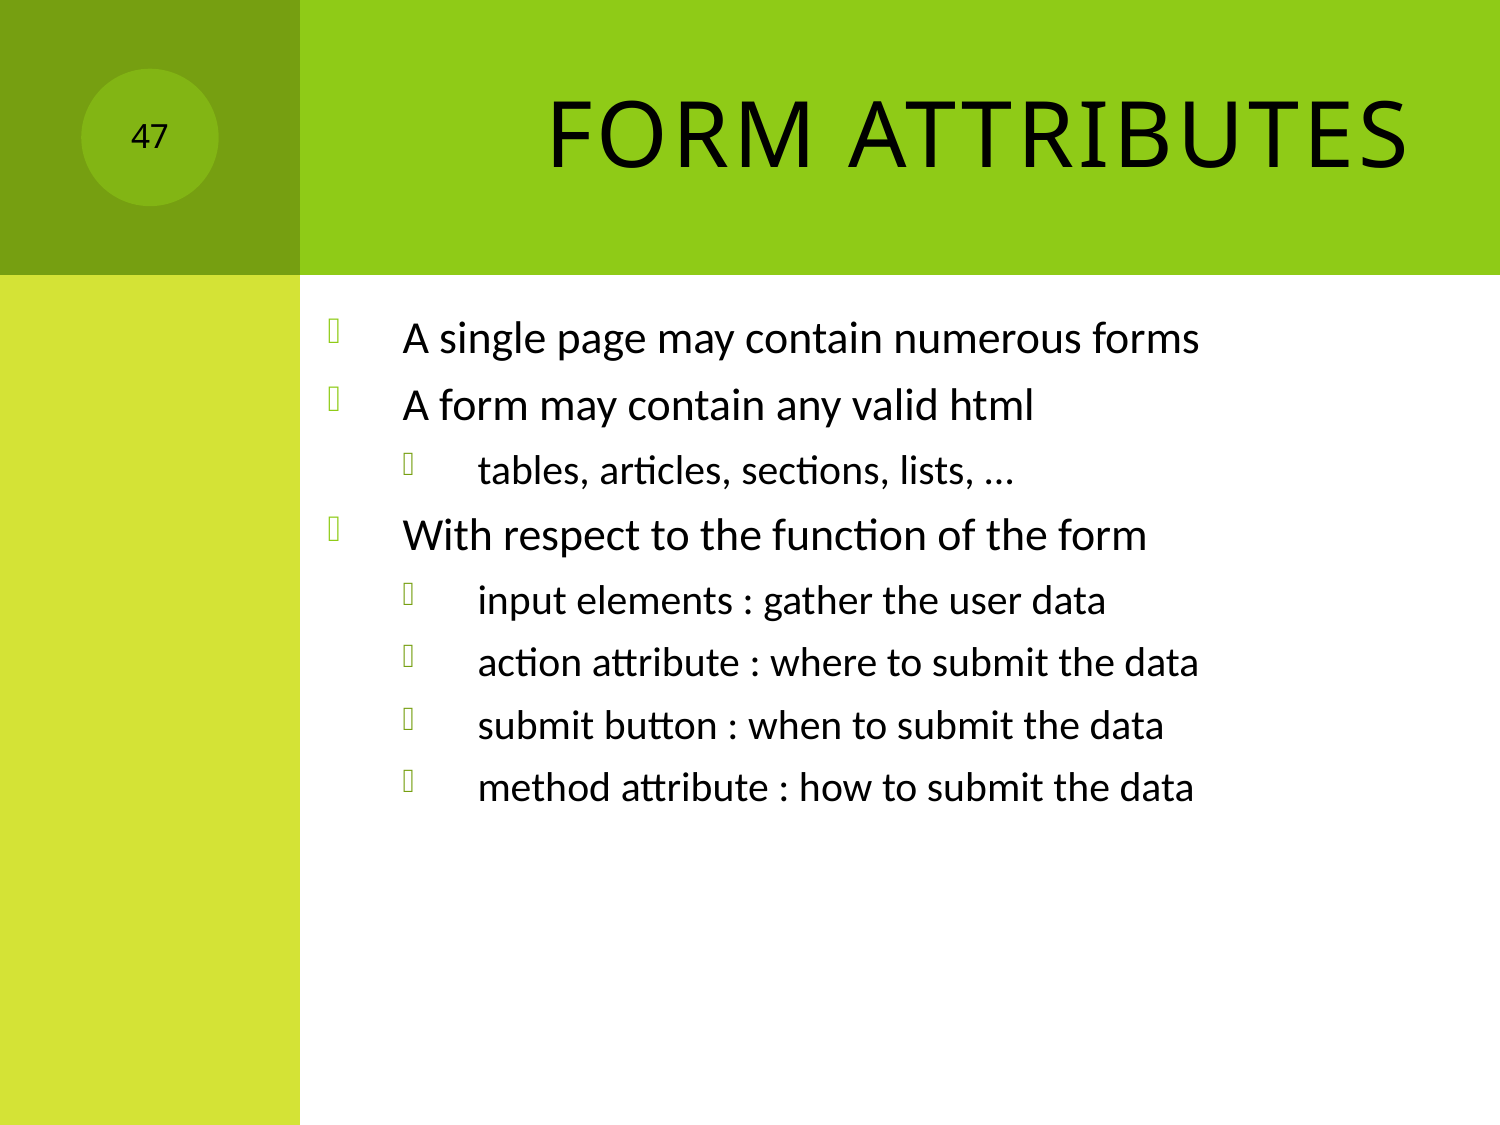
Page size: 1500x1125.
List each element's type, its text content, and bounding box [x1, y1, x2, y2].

slide_number 47 [87, 87, 213, 188]
title Form attributes [399, 37, 1425, 225]
list A single page may contain numerous forms A form may contain any valid html tables, articles, sections, lists, … With respect to the function of the form input elements : gather the user data action attribute : where to submit the data submit button : when to submit the data method attribute : how to submit the data [312, 299, 1475, 1013]
